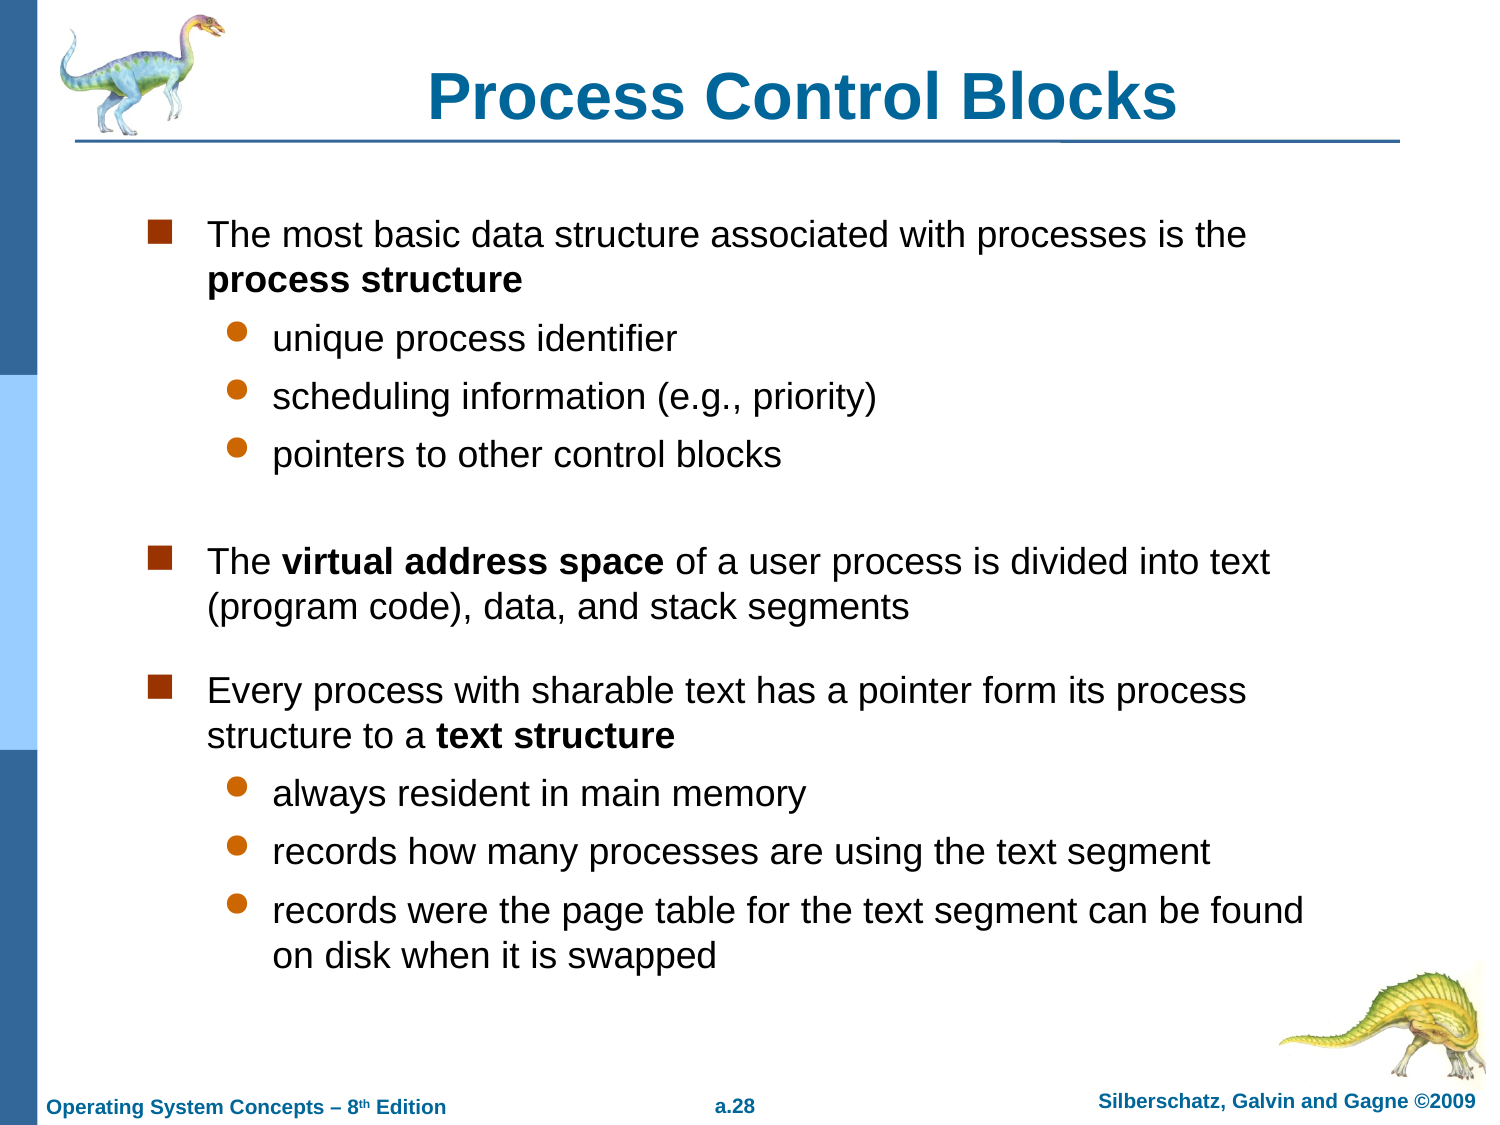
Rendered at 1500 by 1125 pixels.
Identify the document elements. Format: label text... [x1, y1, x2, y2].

picture [1275, 959, 1486, 1090]
list The most basic data structure associated with processes is the process structure unique process identifier scheduling information (e.g., priority) pointers to other control blocks The virtual address space of a user process is divided into text (program code), data, and stack segments Every process with sharable text has a pointer form its process structure to a text structure always resident in main memory records how many processes are using the text segment records were the page table for the text segment can be found on disk when it is swapped [135, 202, 1368, 1062]
picture [46, 0, 243, 149]
title Process Control Blocks [181, 45, 1426, 141]
